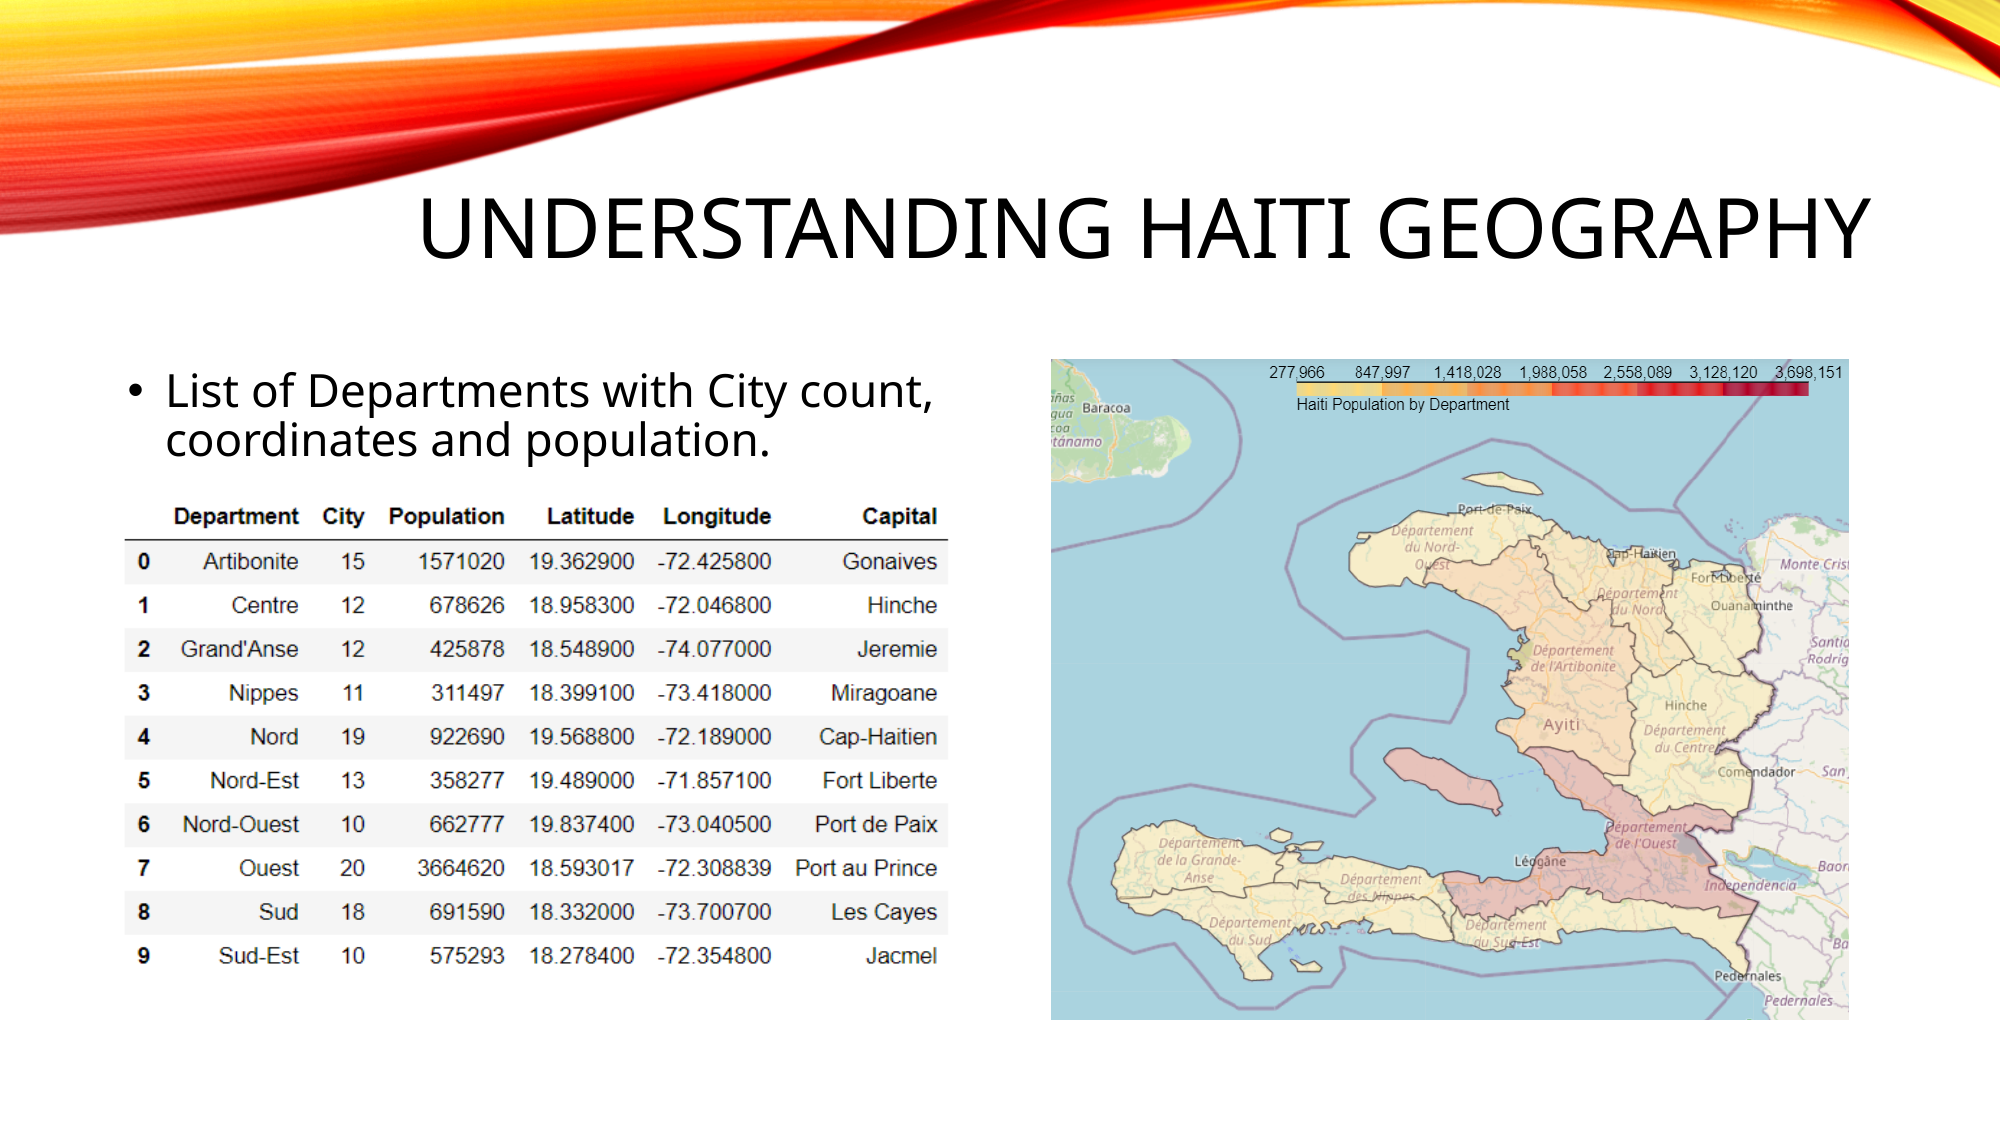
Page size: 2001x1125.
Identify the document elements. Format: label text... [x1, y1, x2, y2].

title Understanding Haiti geography [343, 125, 1888, 338]
list List of Departments with City count, coordinates and population. [112, 360, 988, 1021]
picture [0, 0, 2000, 237]
picture [112, 490, 967, 987]
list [1051, 359, 1849, 1021]
